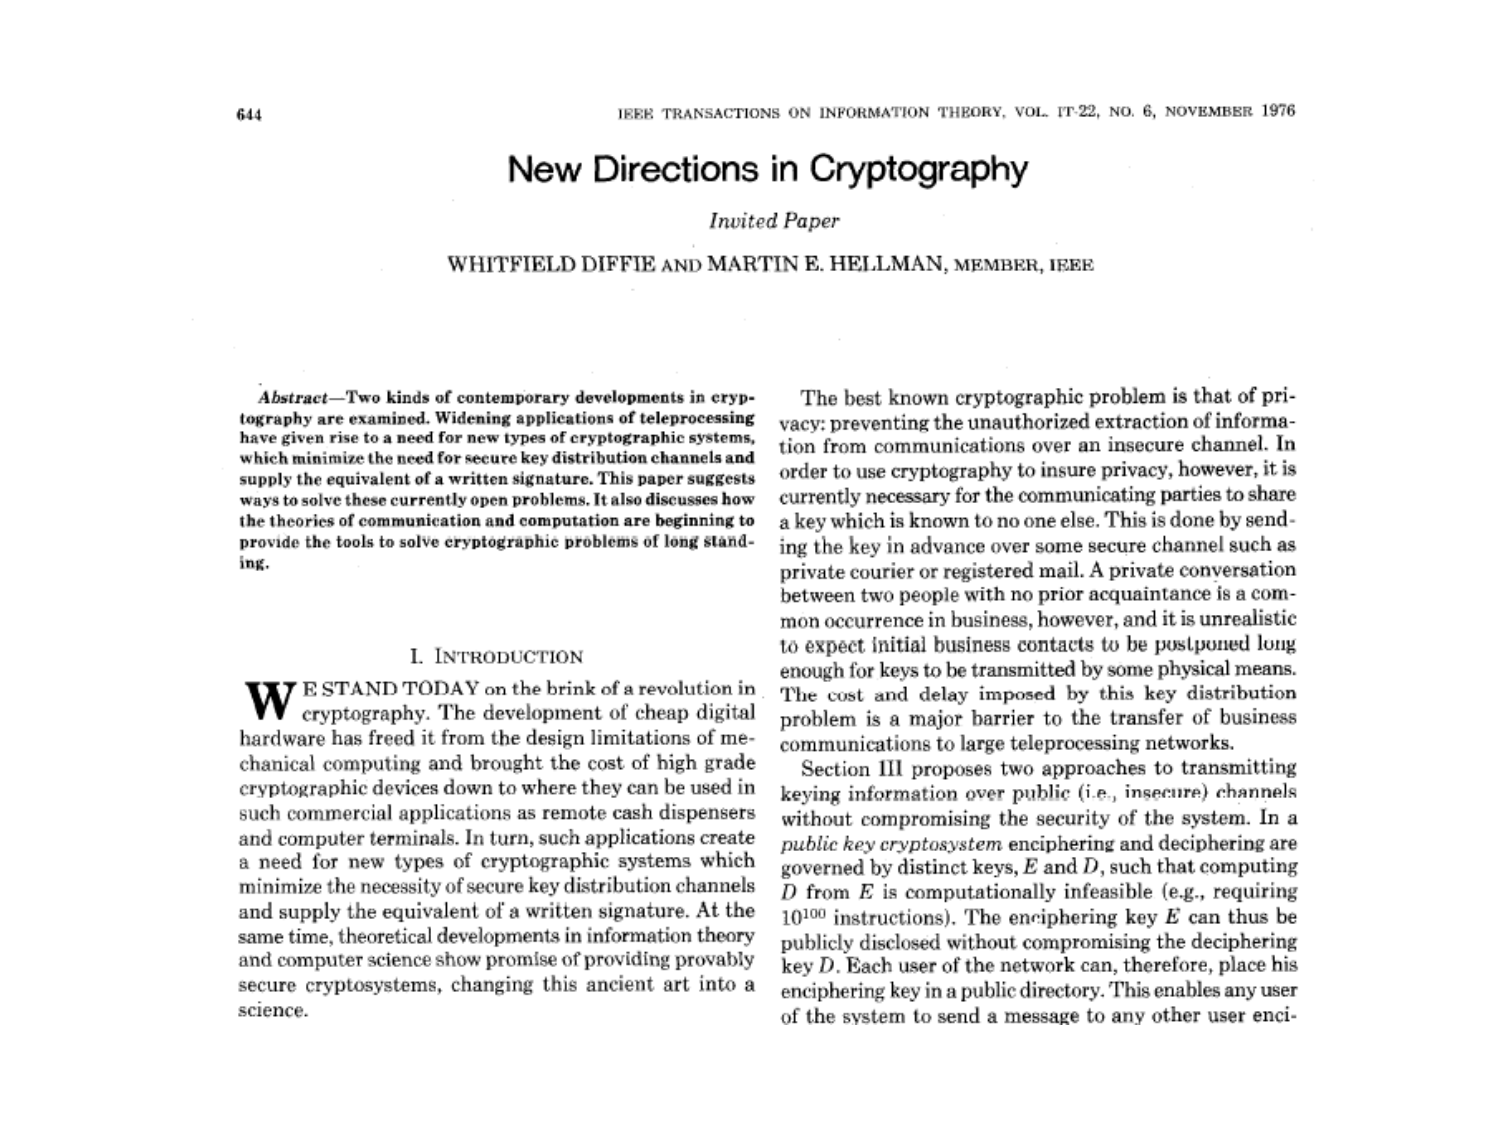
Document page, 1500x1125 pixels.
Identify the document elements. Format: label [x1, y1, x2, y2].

text_box [174, 97, 1338, 1025]
